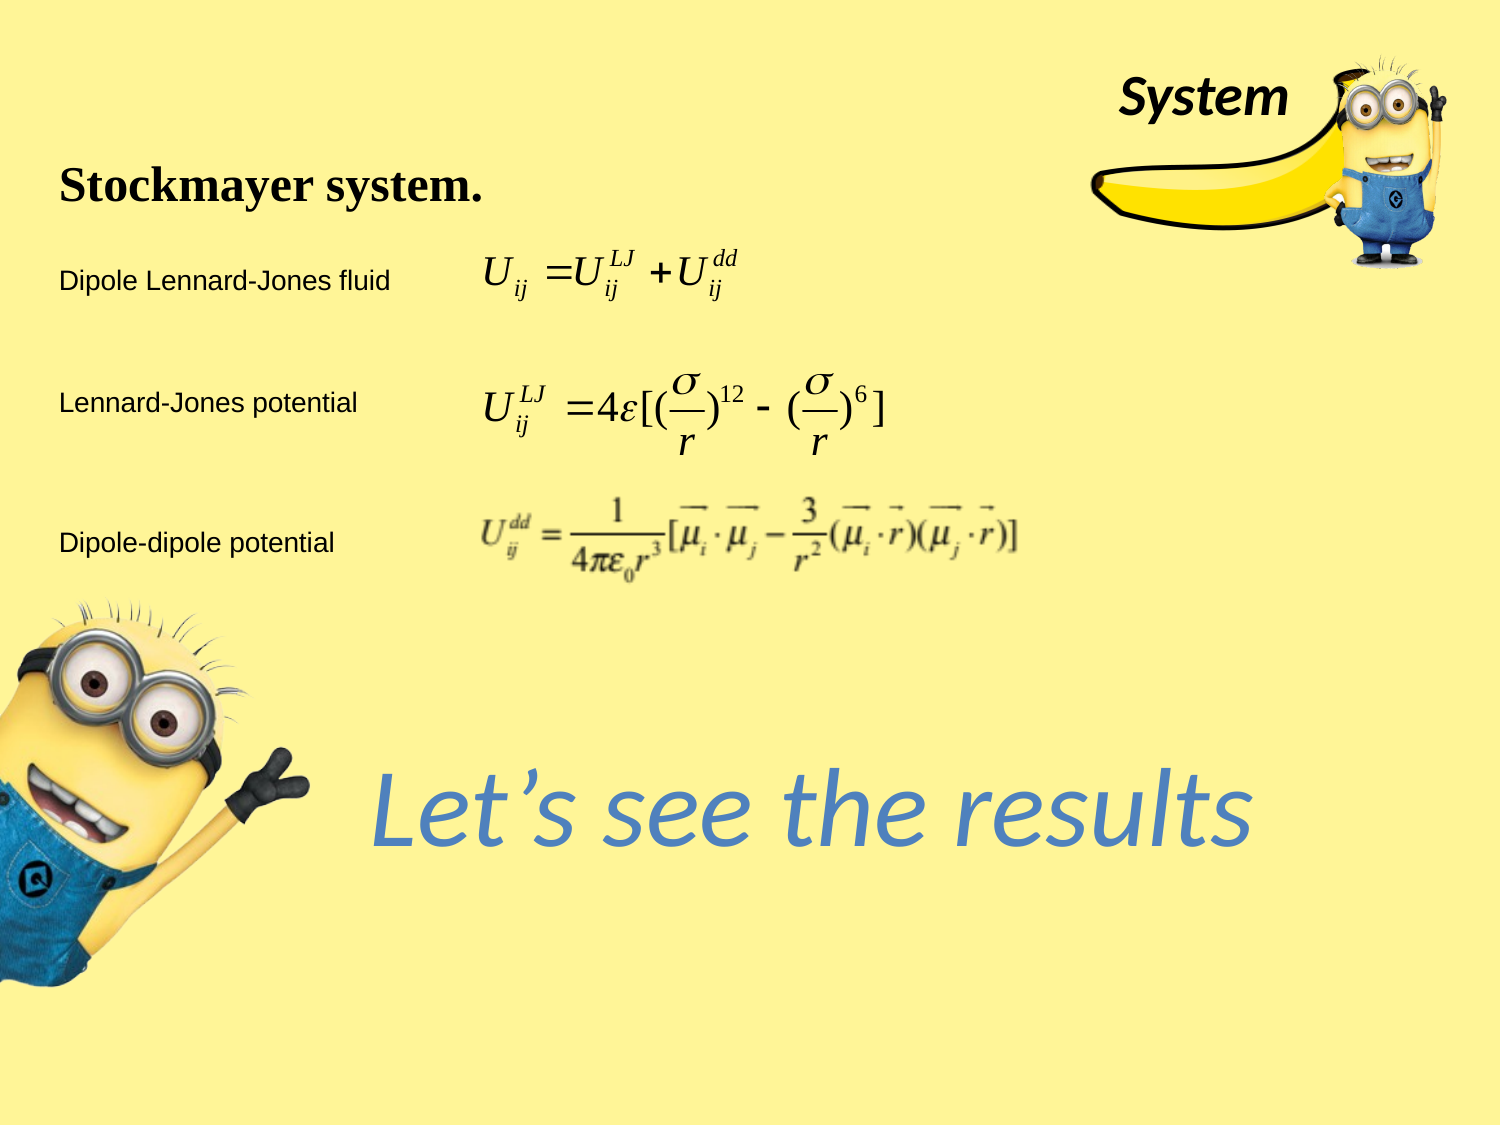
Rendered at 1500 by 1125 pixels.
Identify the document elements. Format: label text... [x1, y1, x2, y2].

picture [1074, 37, 1463, 287]
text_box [478, 352, 892, 466]
text_box System [1037, 39, 1373, 145]
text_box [478, 481, 1022, 588]
text_box Let’s see the results [354, 726, 1271, 877]
picture [0, 541, 366, 998]
text_box Stockmayer system. Dipole Lennard-Jones fluid Lennard-Jones potential Dipole-dipole potential [43, 144, 1244, 600]
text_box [478, 239, 747, 311]
